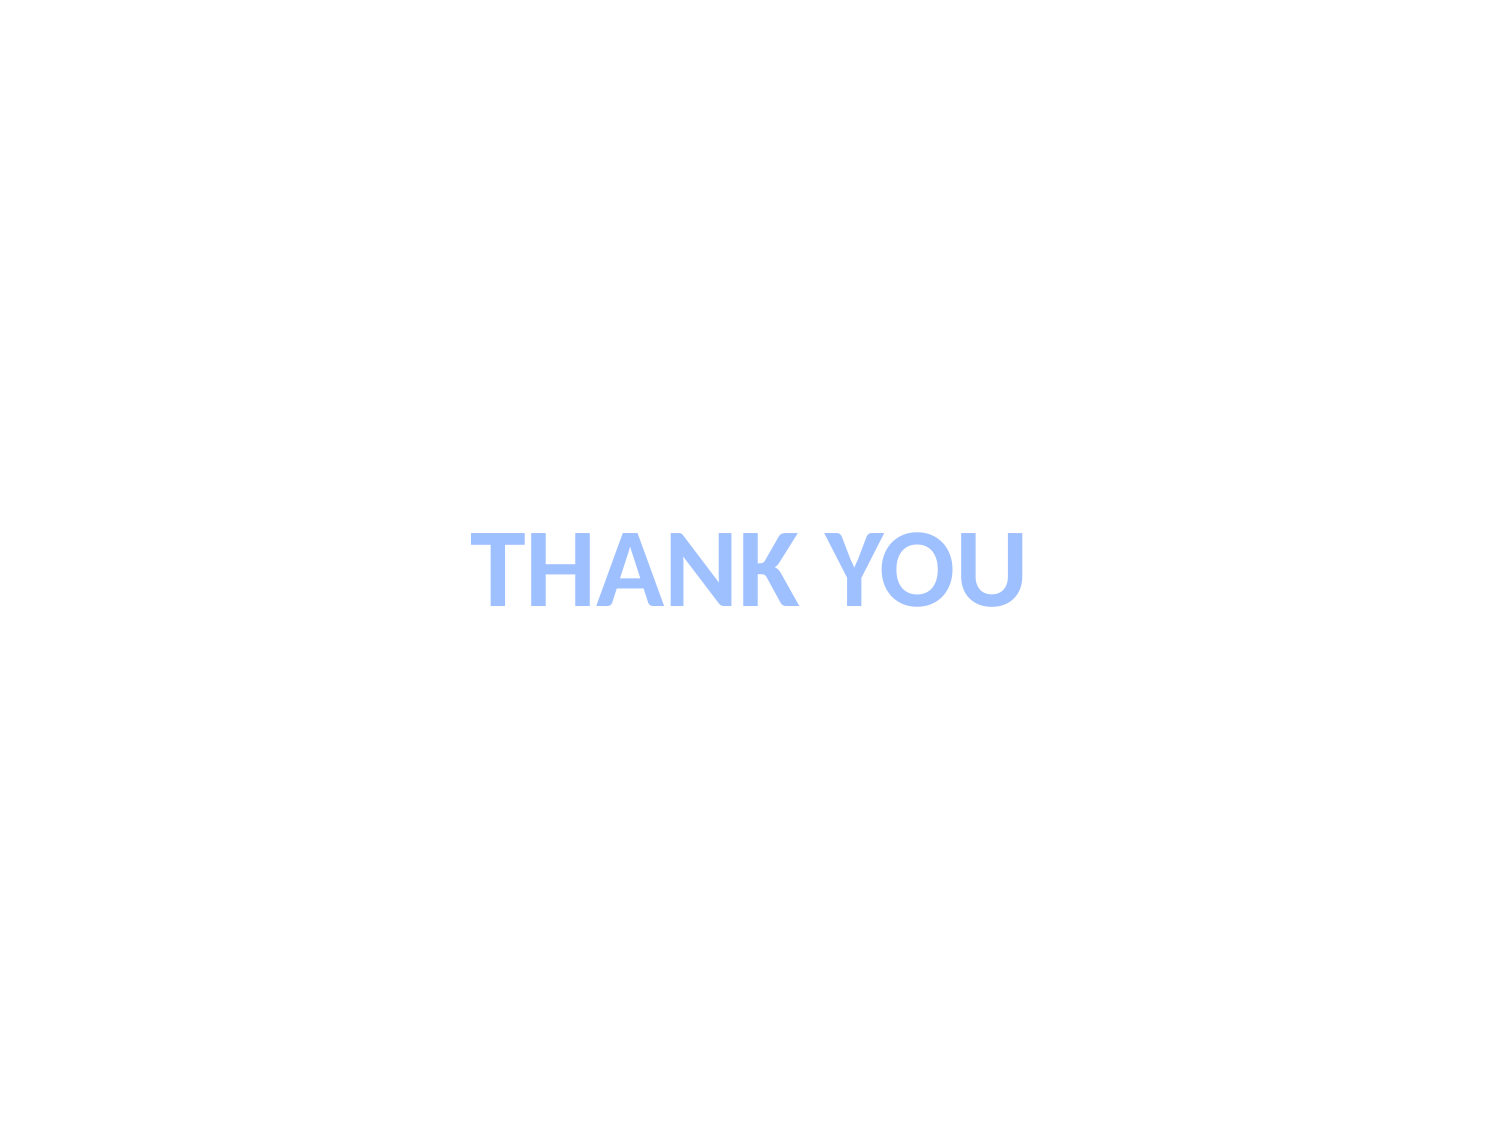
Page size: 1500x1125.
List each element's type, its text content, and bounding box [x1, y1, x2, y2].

text_box THANK YOU [454, 486, 1045, 637]
